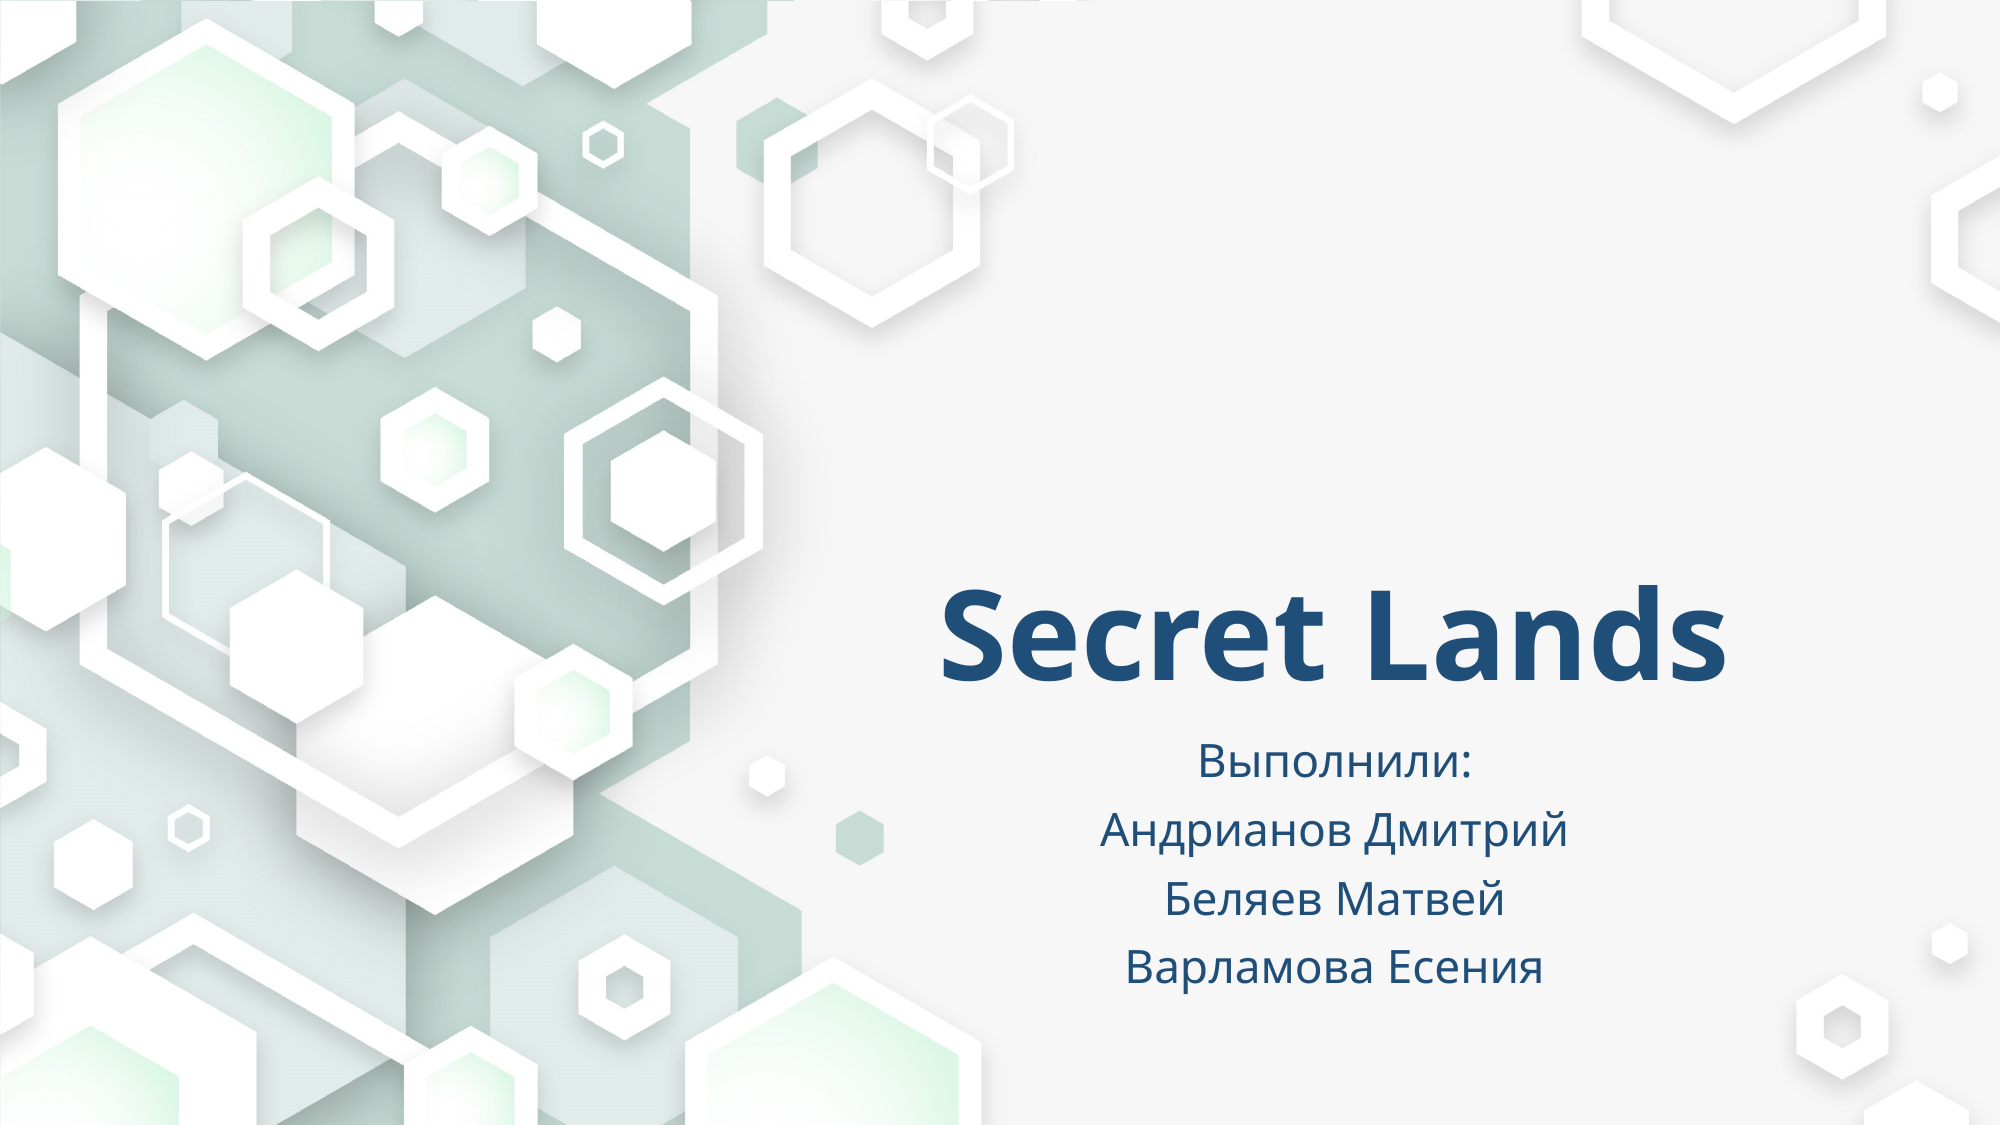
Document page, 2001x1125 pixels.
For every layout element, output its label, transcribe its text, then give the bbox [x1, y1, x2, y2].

picture [0, 0, 2000, 1125]
title Secret Lands [919, 323, 1750, 716]
subtitle Выполнили: Андрианов Дмитрий Беляев Матвей Варламова Есения [919, 730, 1750, 1002]
